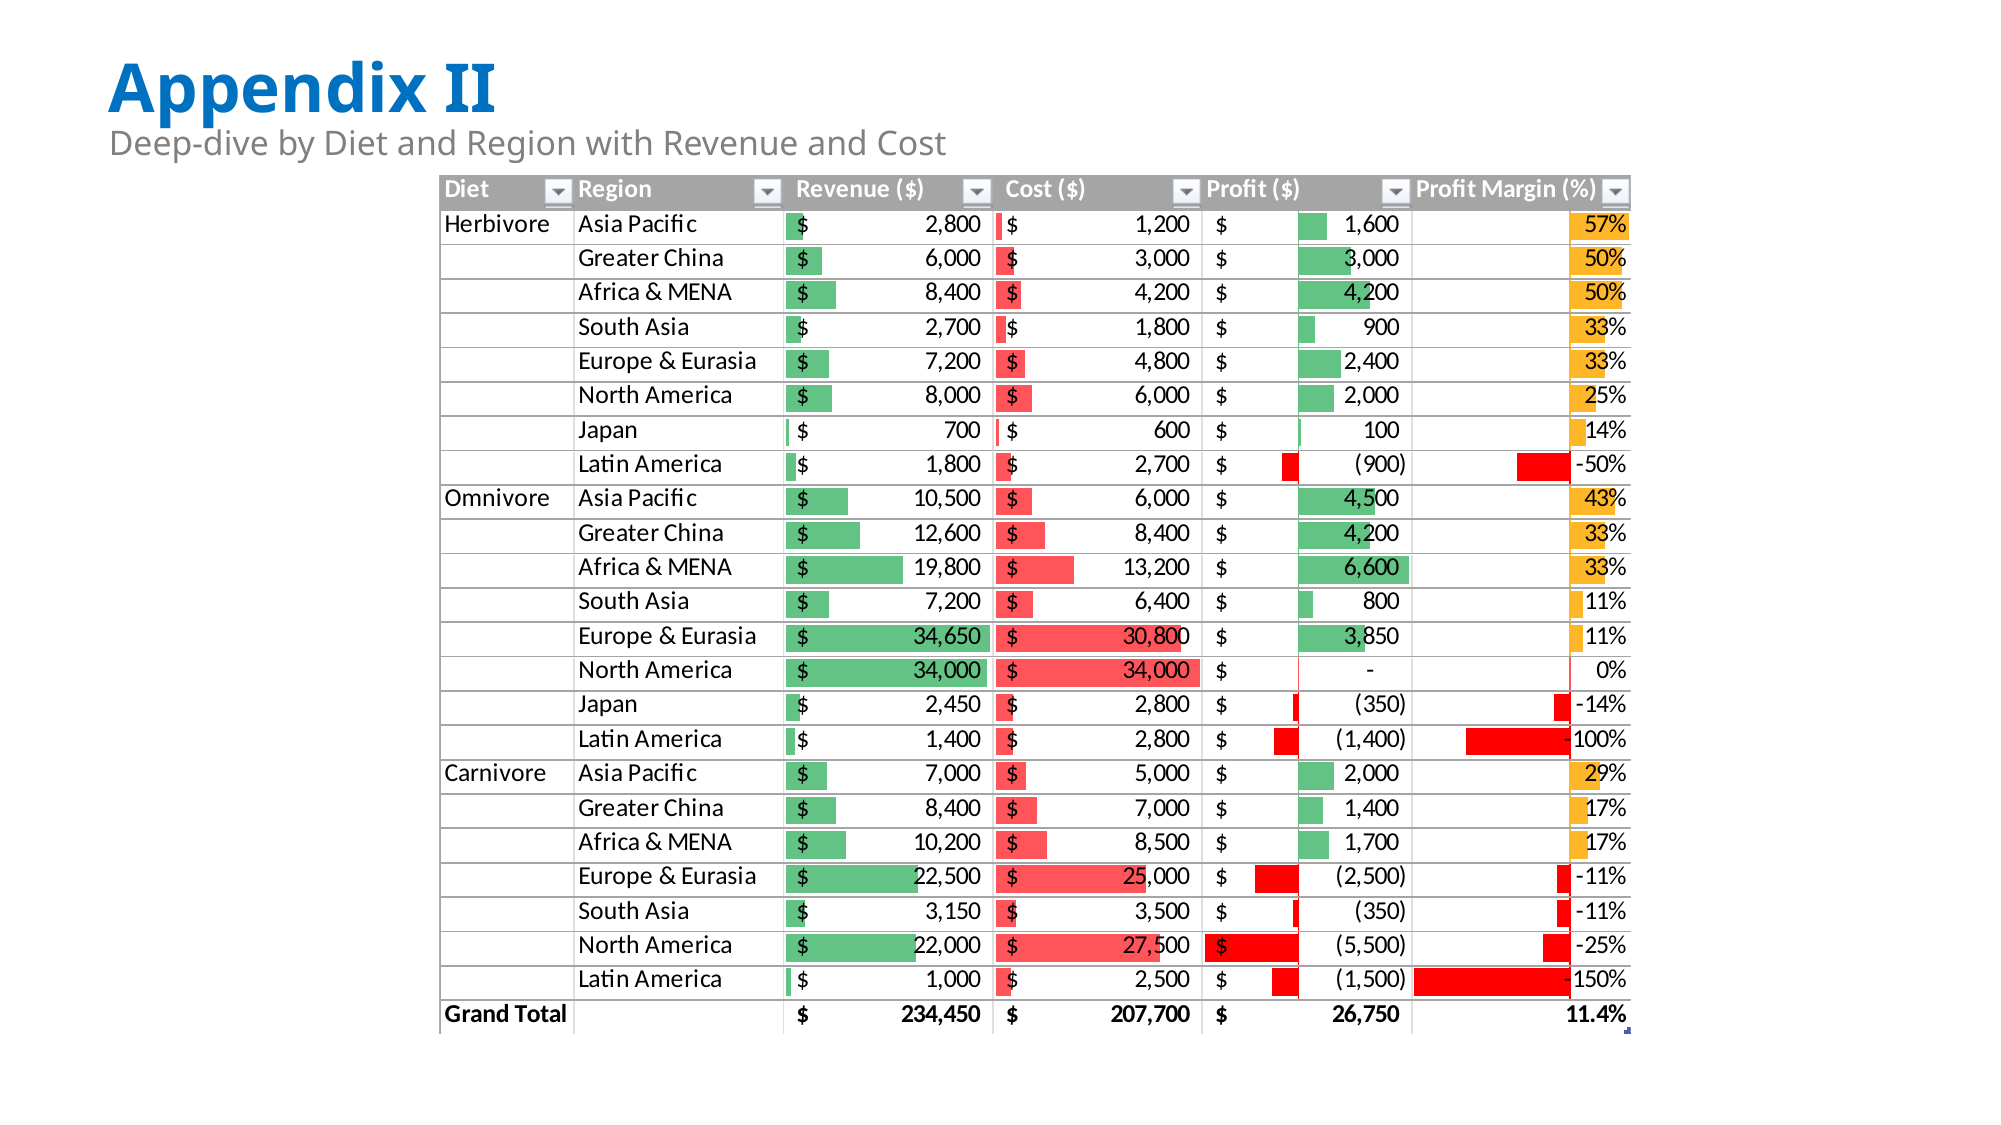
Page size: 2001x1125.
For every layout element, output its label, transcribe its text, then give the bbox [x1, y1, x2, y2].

text_box Appendix II [94, 58, 1458, 124]
picture [439, 174, 1633, 1036]
text_box Deep-dive by Diet and Region with Revenue and Cost [94, 125, 1463, 163]
